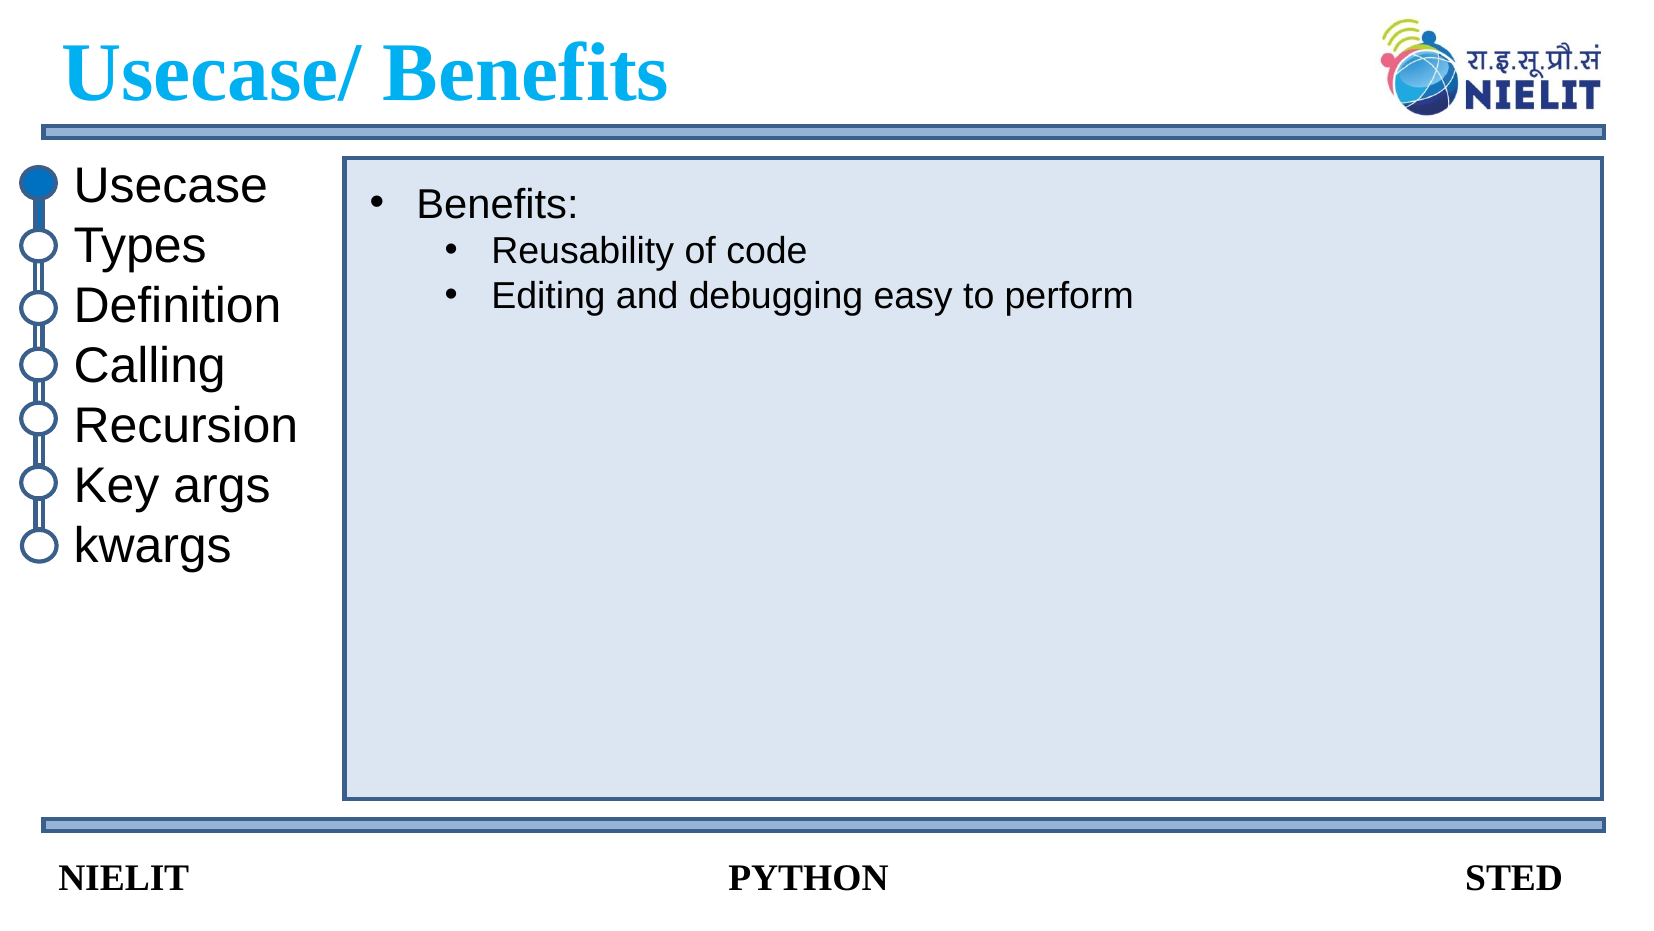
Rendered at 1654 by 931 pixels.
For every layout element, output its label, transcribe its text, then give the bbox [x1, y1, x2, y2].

picture [1373, 14, 1605, 118]
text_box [20, 412, 57, 466]
text_box [19, 537, 59, 564]
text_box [20, 229, 57, 293]
text_box [41, 124, 1606, 140]
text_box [20, 166, 57, 229]
text_box [33, 322, 45, 347]
text_box [41, 817, 1606, 833]
text_box [19, 300, 58, 326]
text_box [20, 348, 57, 404]
text_box Usecase/ Benefits [46, 9, 686, 125]
text_box [342, 156, 1604, 801]
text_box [20, 472, 57, 530]
text_box Usecase Types Definition Calling Recursion Key args kwargs [58, 144, 1595, 580]
text_box NIELIT PYTHON STED [43, 845, 1604, 903]
